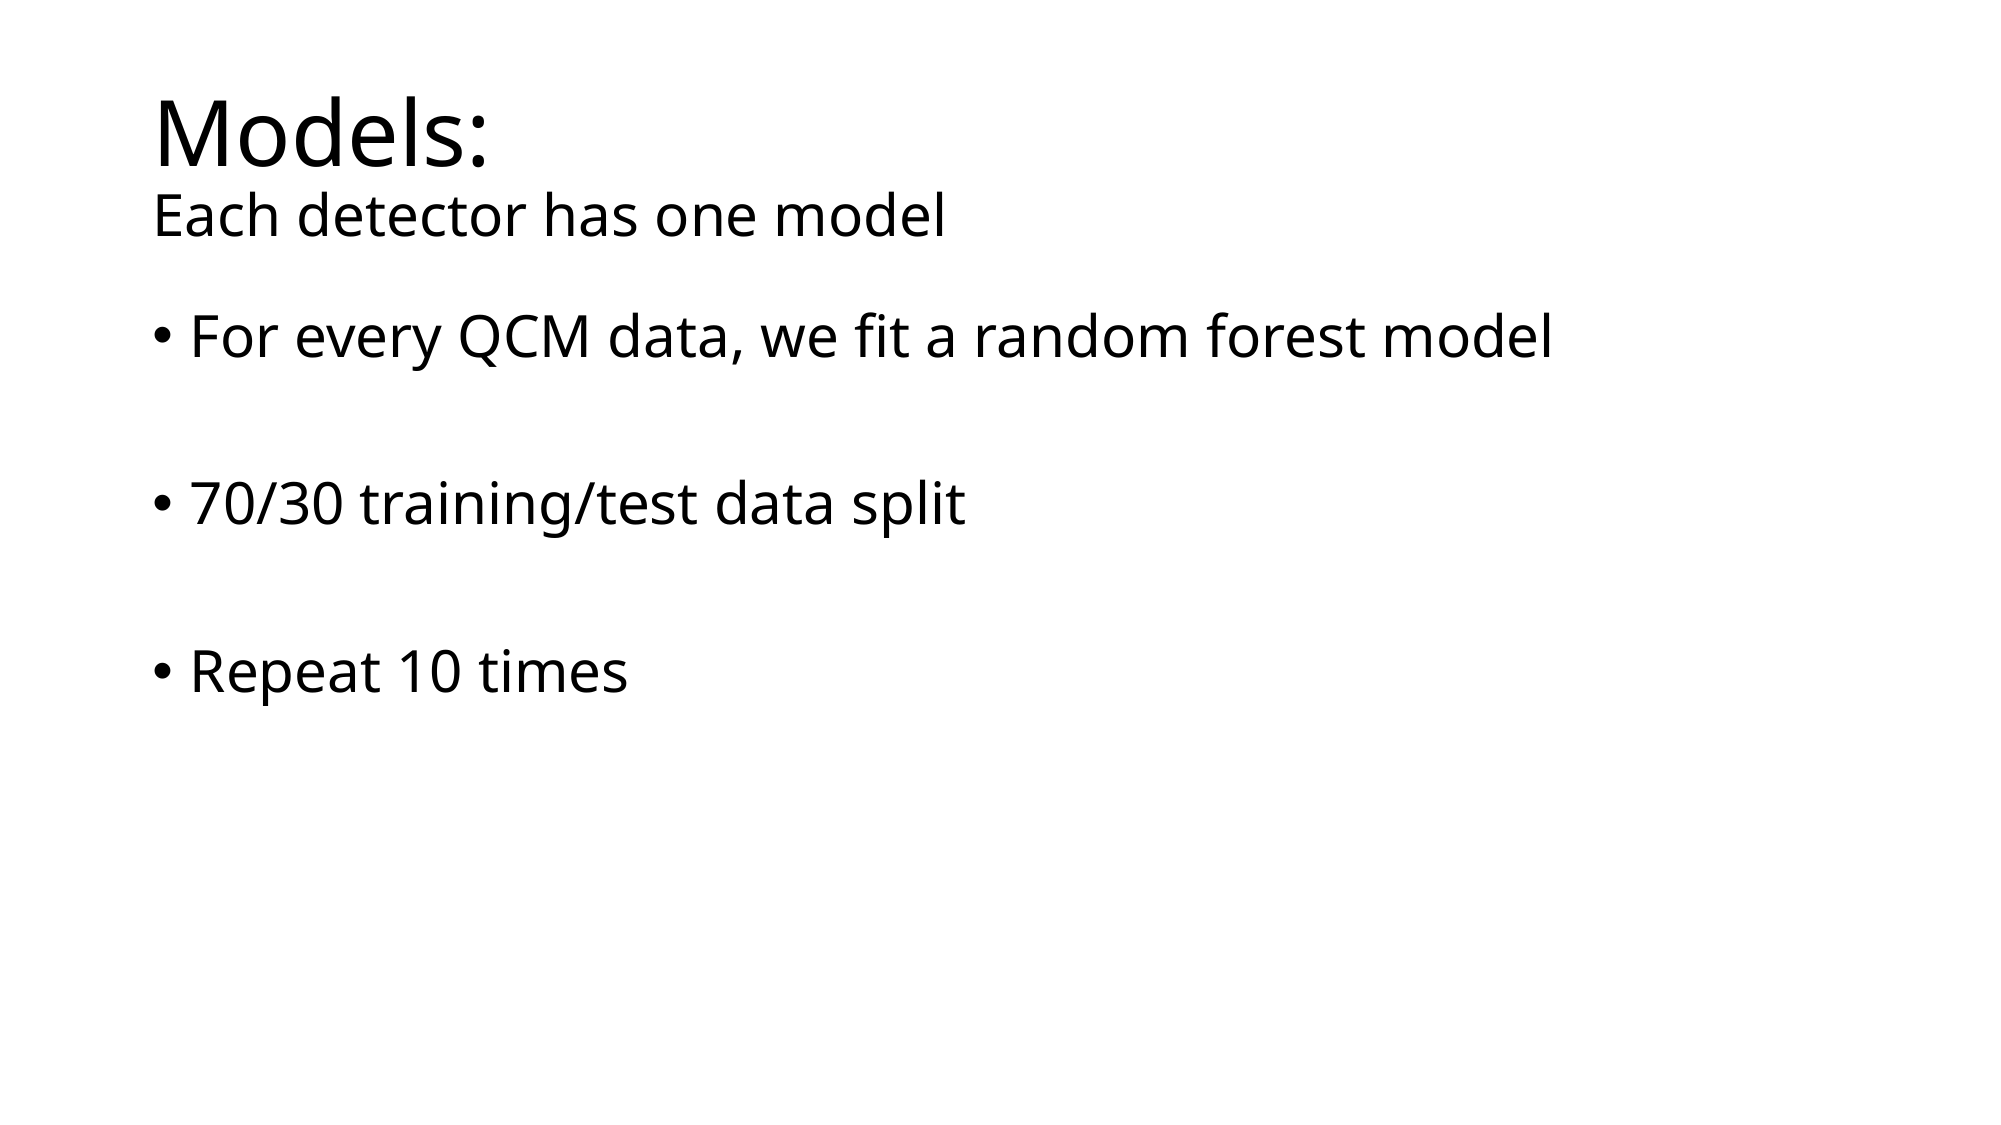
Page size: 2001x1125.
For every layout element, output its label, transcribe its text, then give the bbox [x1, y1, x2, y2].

title Models: Each detector has one model [137, 59, 1863, 278]
list For every QCM data, we fit a random forest model 70/30 training/test data split Repeat 10 times [137, 299, 1863, 1014]
